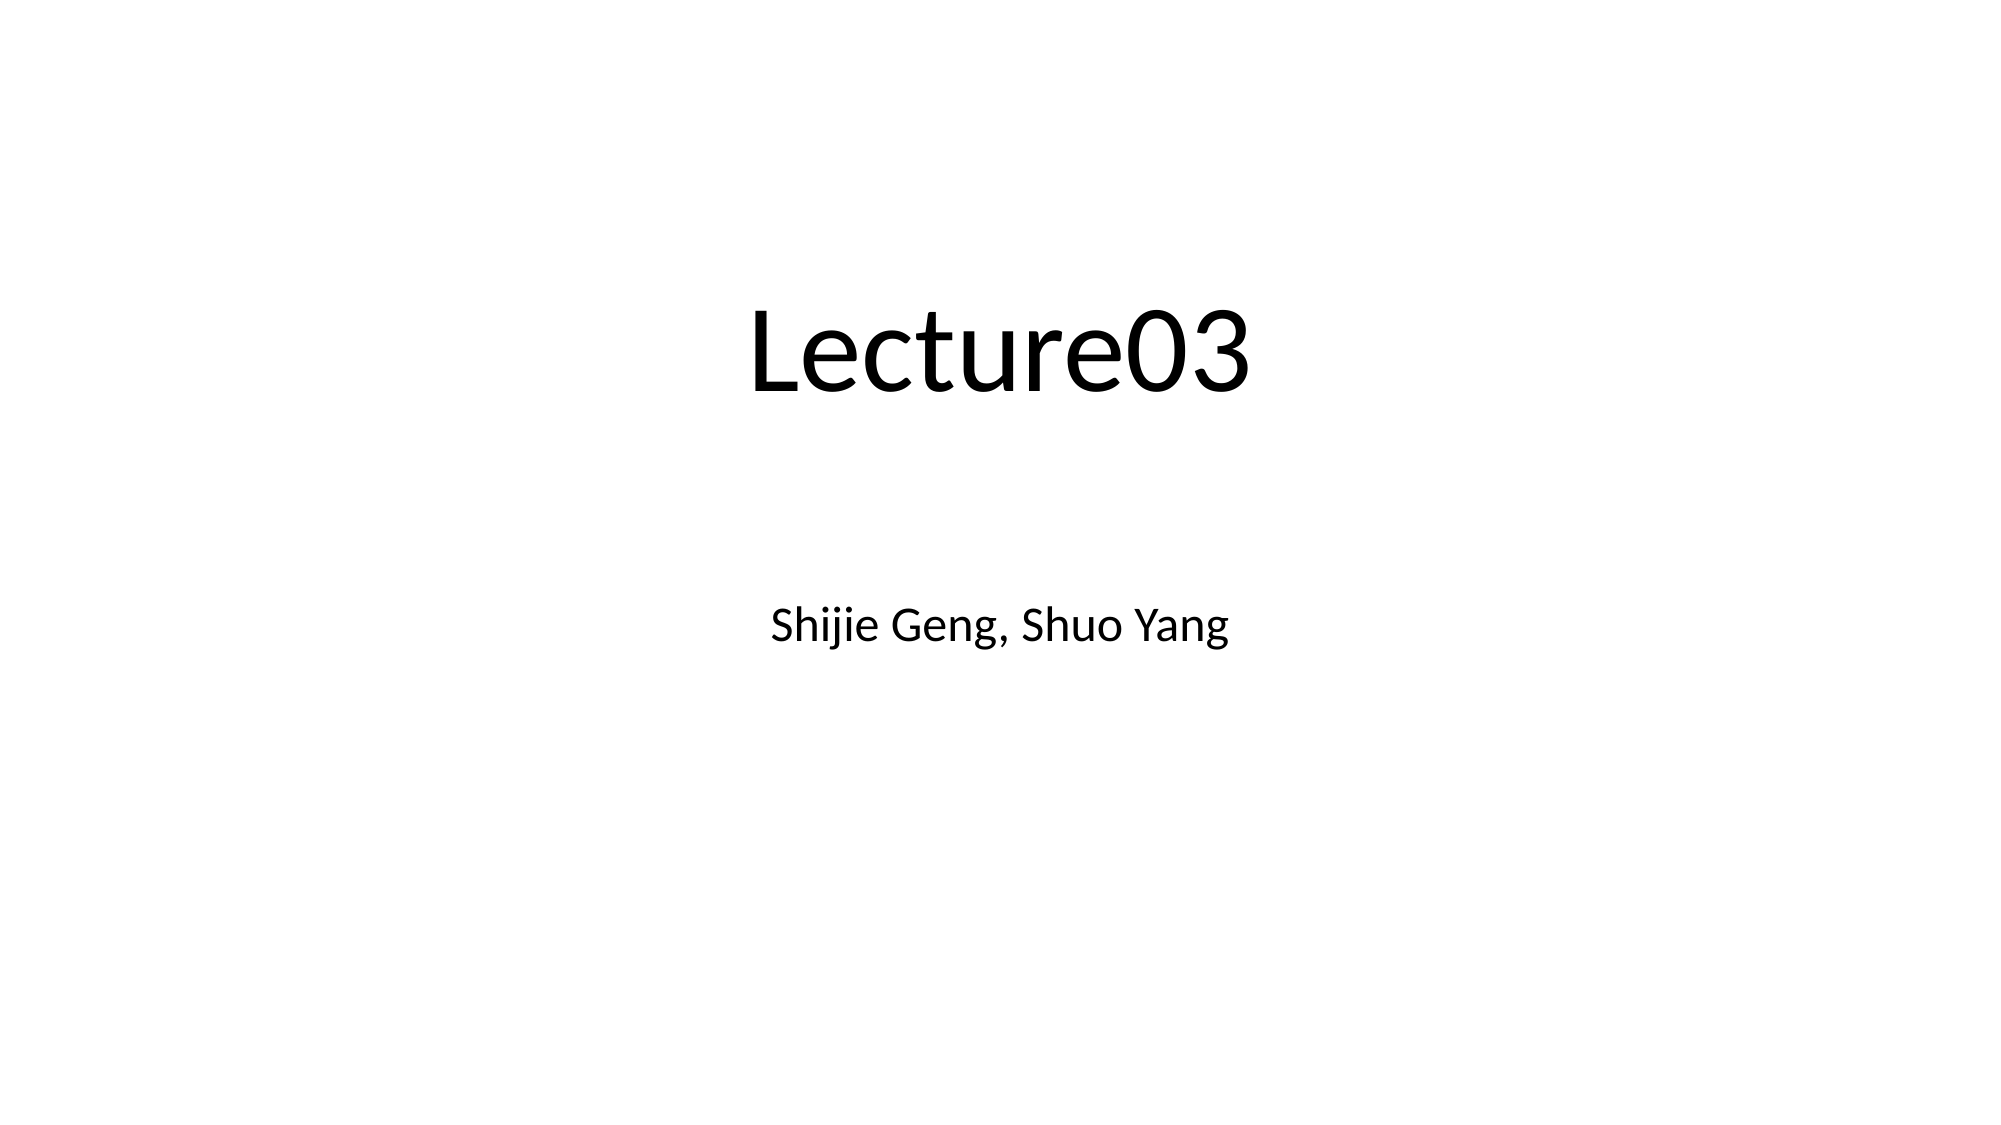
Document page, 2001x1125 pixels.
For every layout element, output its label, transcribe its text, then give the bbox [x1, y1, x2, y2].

subtitle Shijie Geng, Shuo Yang [249, 590, 1750, 863]
title Lecture03 [249, 184, 1750, 576]
